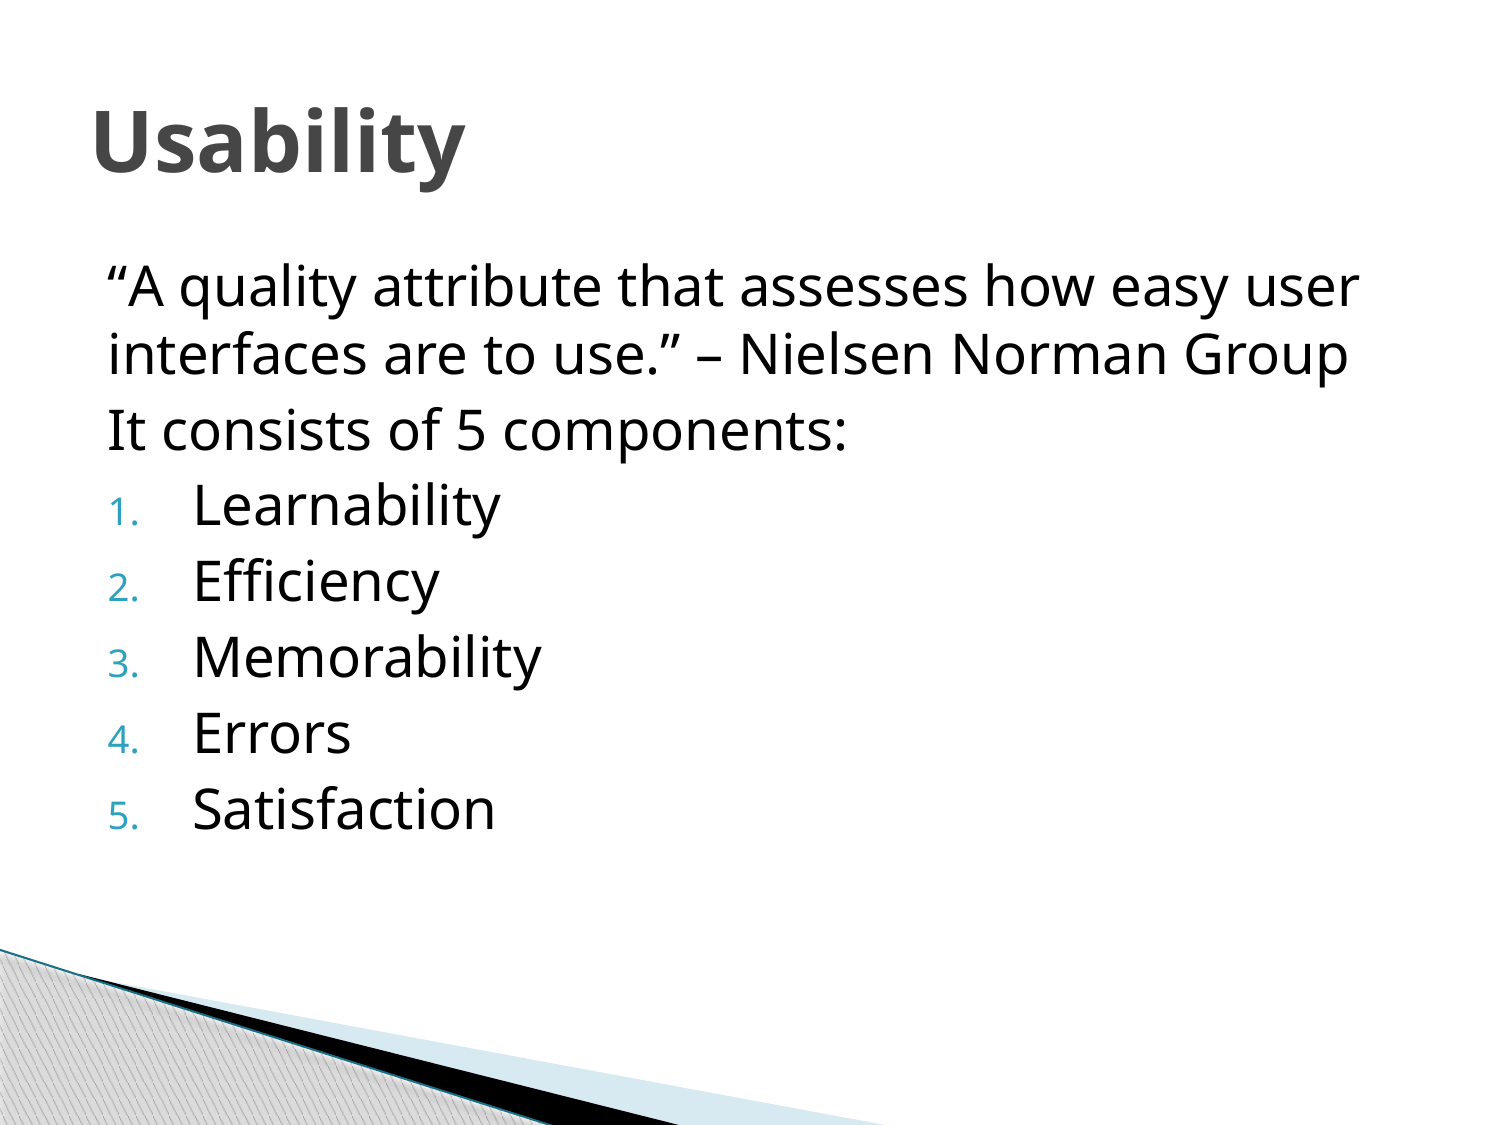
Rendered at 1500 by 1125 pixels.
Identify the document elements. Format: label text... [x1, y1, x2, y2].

list “A quality attribute that assesses how easy user interfaces are to use.” – Nielsen Norman Group It consists of 5 components: Learnability Efficiency Memorability Errors Satisfaction [75, 243, 1425, 986]
title Usability [75, 45, 1425, 233]
